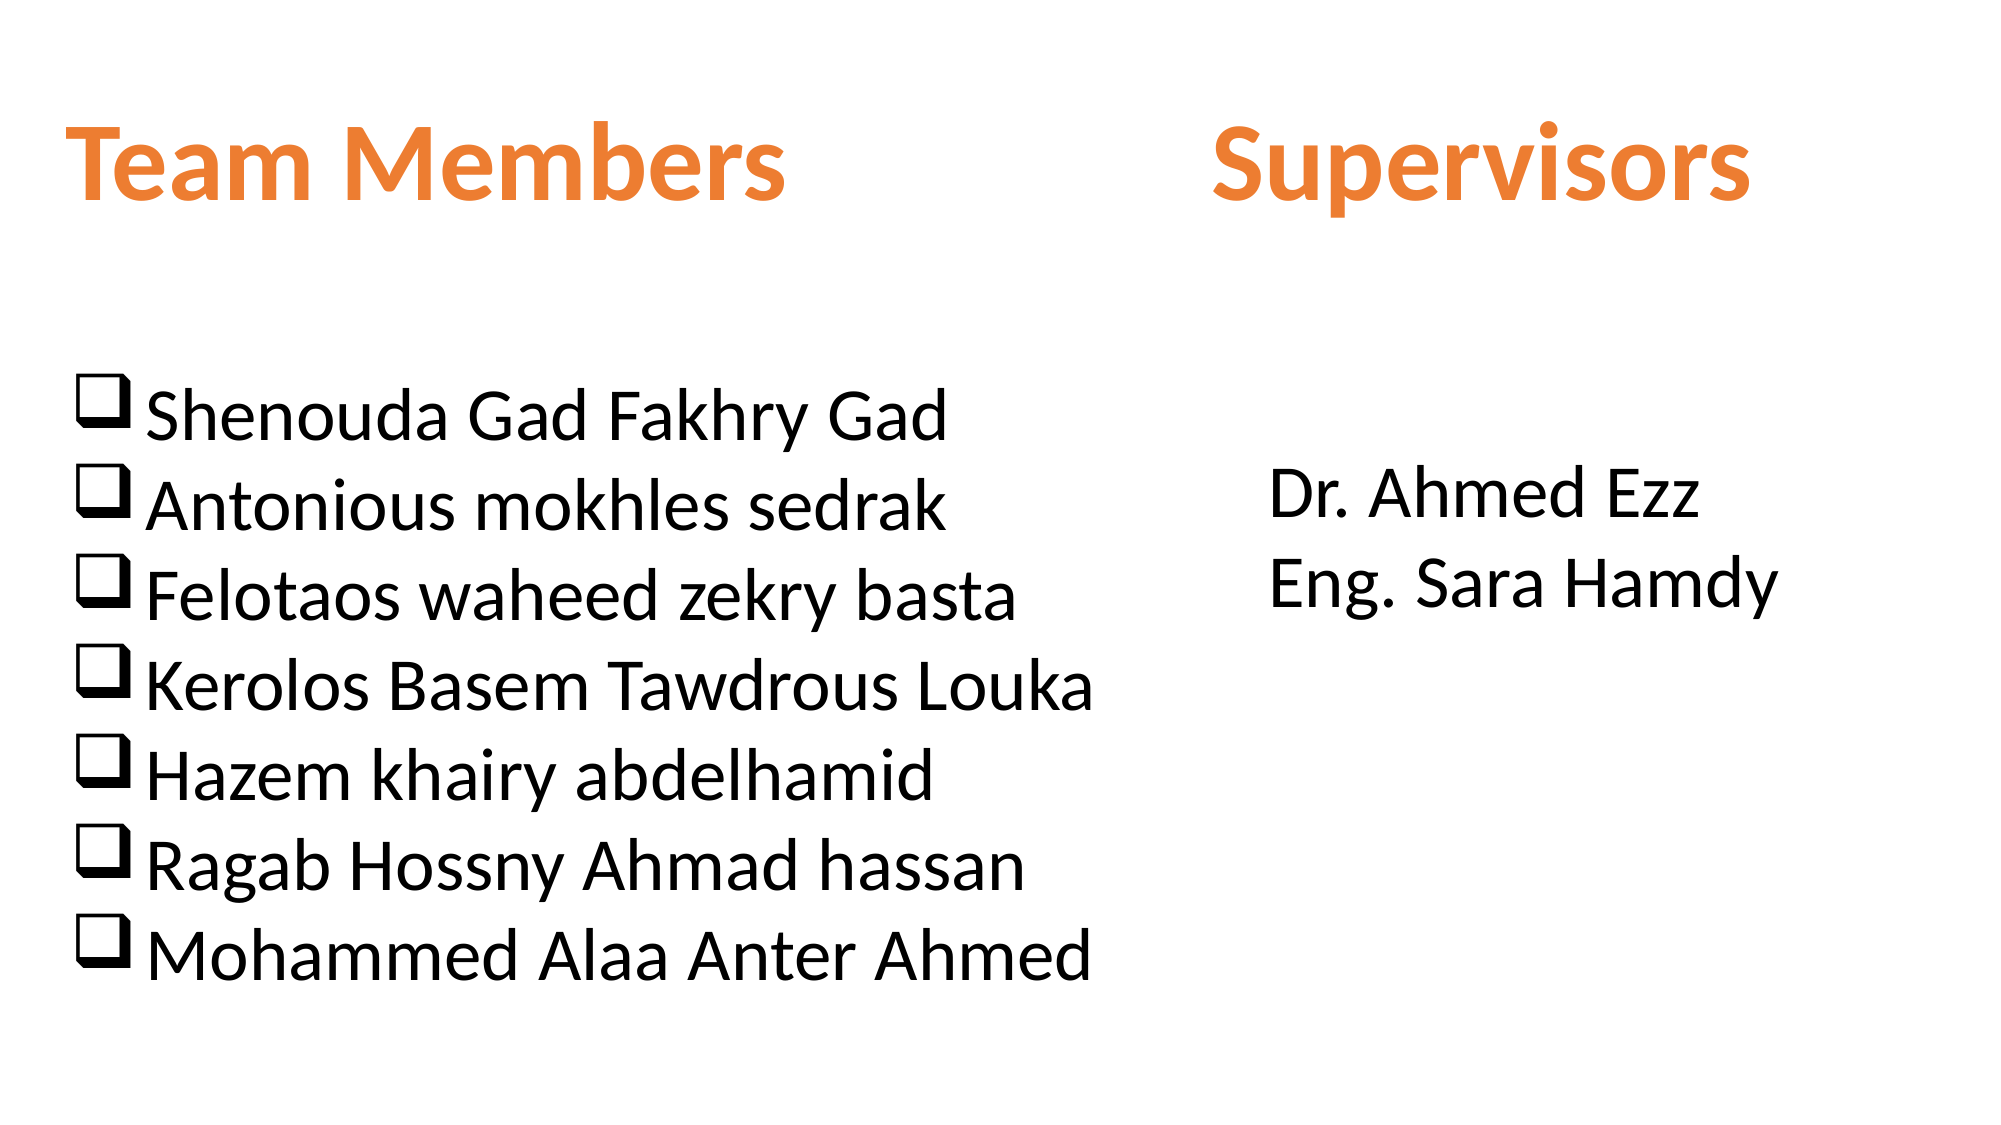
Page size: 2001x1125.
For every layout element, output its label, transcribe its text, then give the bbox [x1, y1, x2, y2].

text_box Supervisors [1196, 80, 1772, 231]
text_box Dr. Ahmed Ezz Eng. Sara Hamdy [1253, 435, 1880, 631]
text_box Shenouda Gad Fakhry Gad Antonious mokhles sedrak Felotaos waheed zekry basta Kerolos Basem Tawdrous Louka Hazem khairy abdelhamid Ragab Hossny Ahmad hassan Mohammed Alaa Anter Ahmed [56, 357, 1112, 1125]
text_box Team Members [51, 80, 830, 231]
